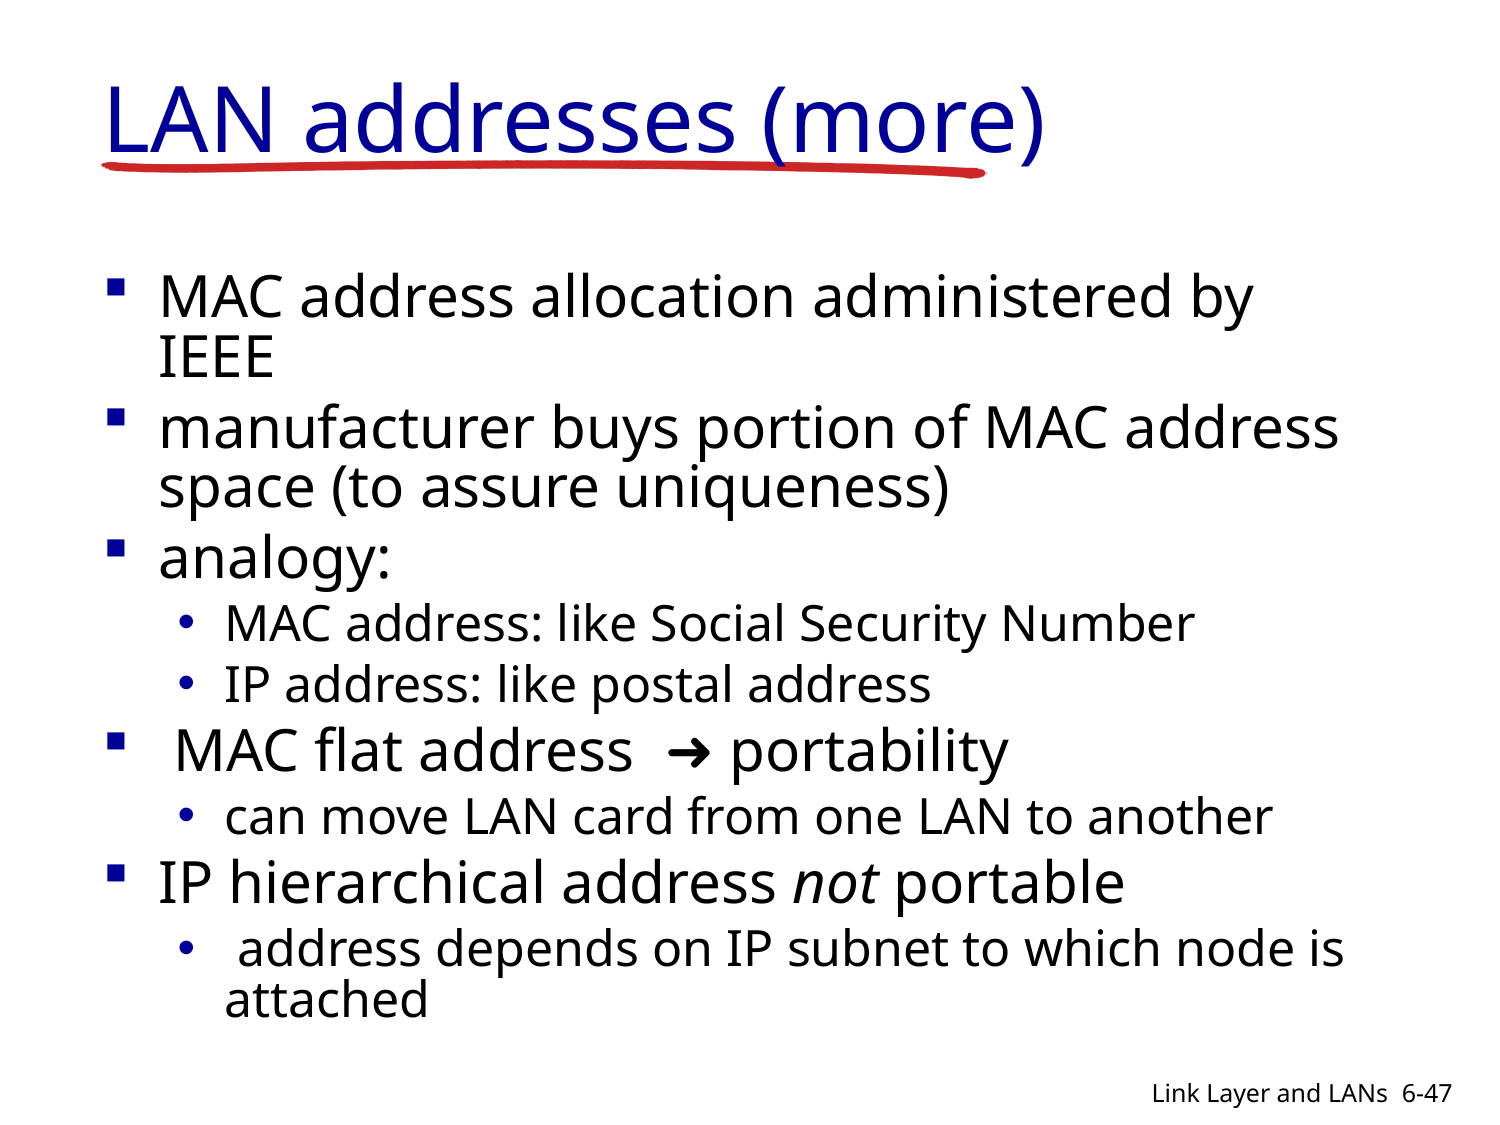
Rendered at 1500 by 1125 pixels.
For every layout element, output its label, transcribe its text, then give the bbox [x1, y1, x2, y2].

picture [96, 155, 998, 184]
footer Link Layer and LANs [1045, 1069, 1404, 1110]
list MAC address allocation administered by IEEE manufacturer buys portion of MAC address space (to assure uniqueness) analogy: MAC address: like Social Security Number IP address: like postal address MAC flat address ➜ portability can move LAN card from one LAN to another IP hierarchical address not portable address depends on IP subnet to which node is attached [87, 262, 1363, 1025]
title LAN addresses (more) [87, 22, 1363, 210]
slide_number 6-47 [1387, 1069, 1478, 1115]
